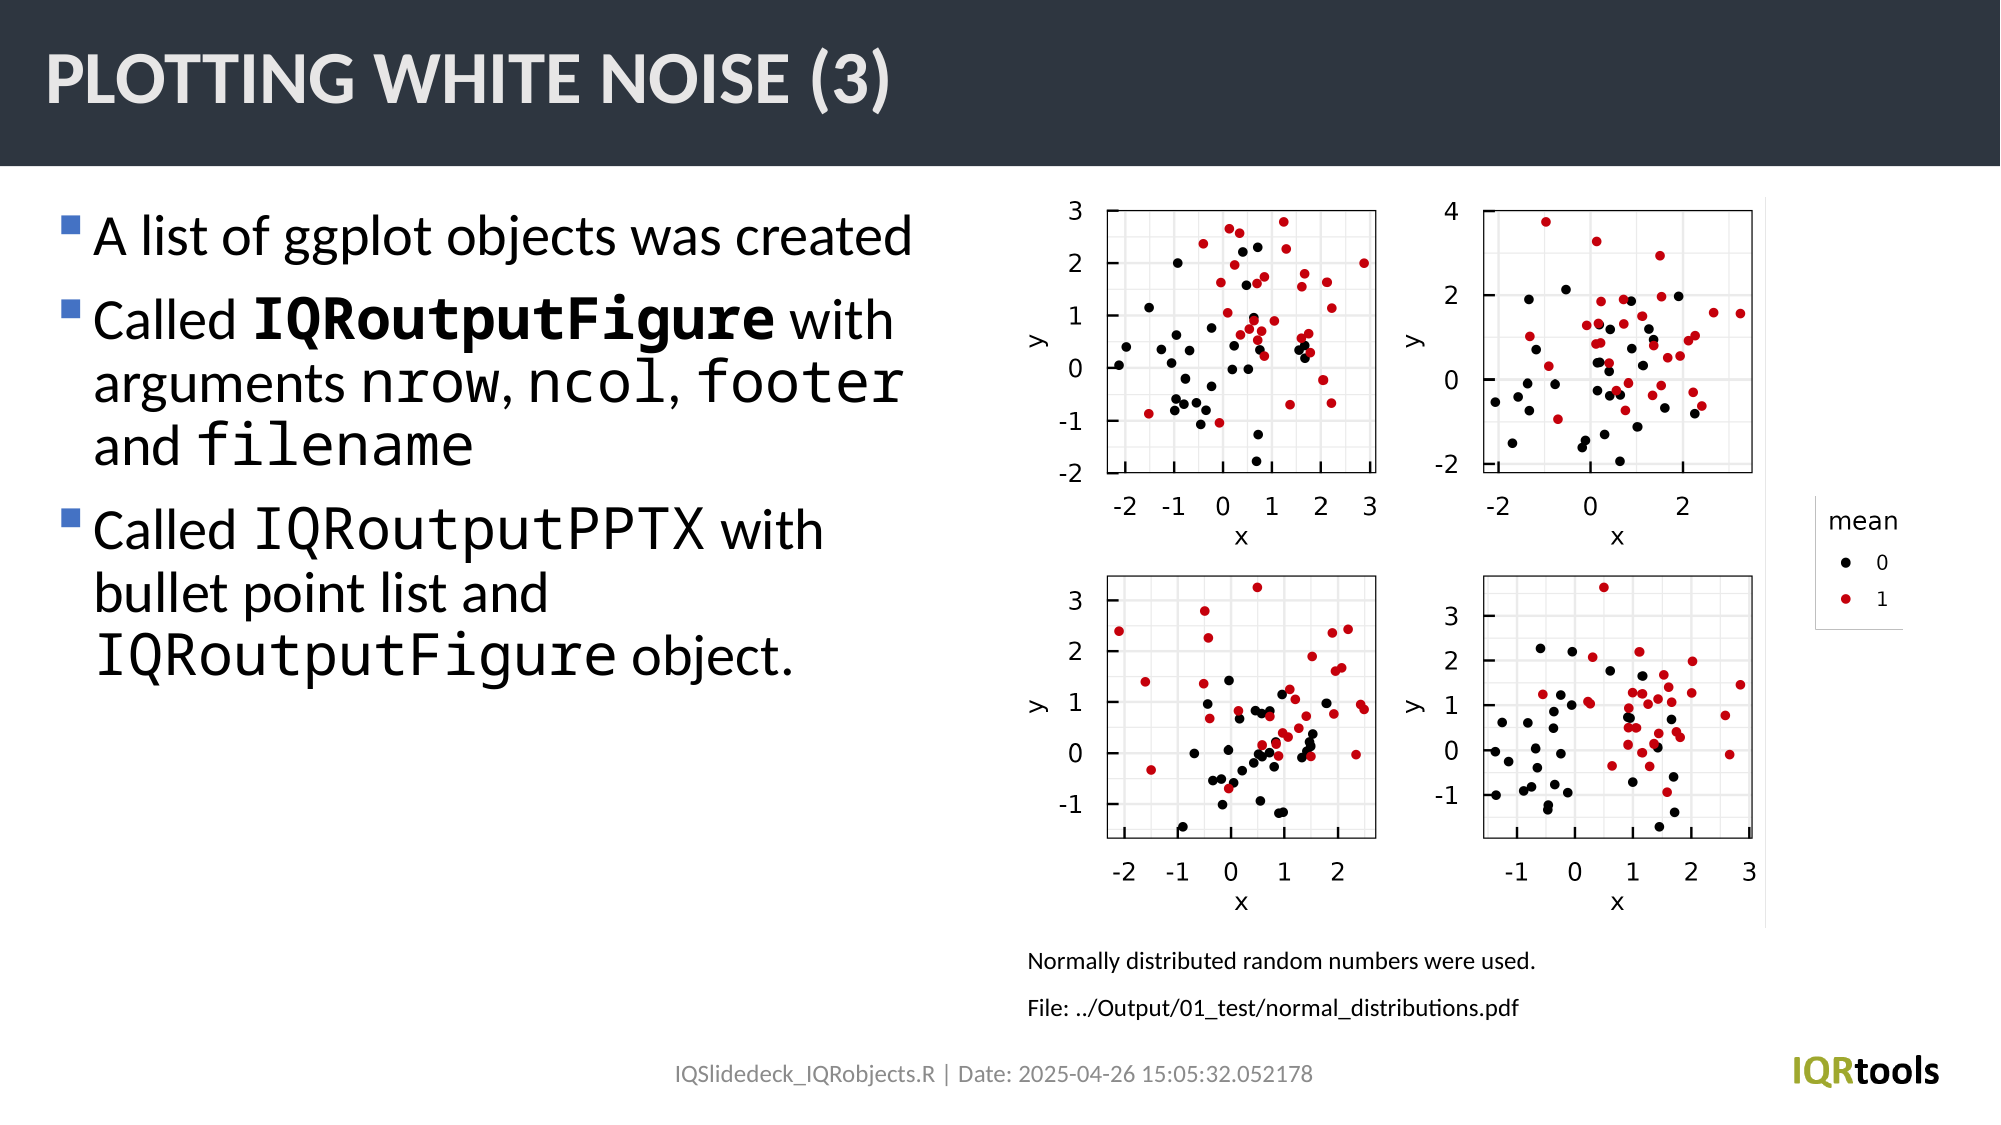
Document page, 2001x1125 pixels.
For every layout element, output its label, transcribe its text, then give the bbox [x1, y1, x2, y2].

list Normally distributed random numbers were used. File: ../Output/01_test/normal_distributions.pdf [1012, 940, 1953, 1014]
picture [1770, 1034, 1980, 1115]
list A list of ggplot objects was created Called IQRoutputFigure with arguments nrow, ncol, footer and filename Called IQRoutputPPTX with bullet point list and IQRoutputFigure object. [41, 197, 988, 1014]
title Plotting white noise (3) [0, 0, 2000, 167]
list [1012, 197, 1952, 928]
footer IQSlidedeck_IQRobjects.R | Date: 2025-04-26 15:05:32.052178 [515, 1042, 1475, 1103]
